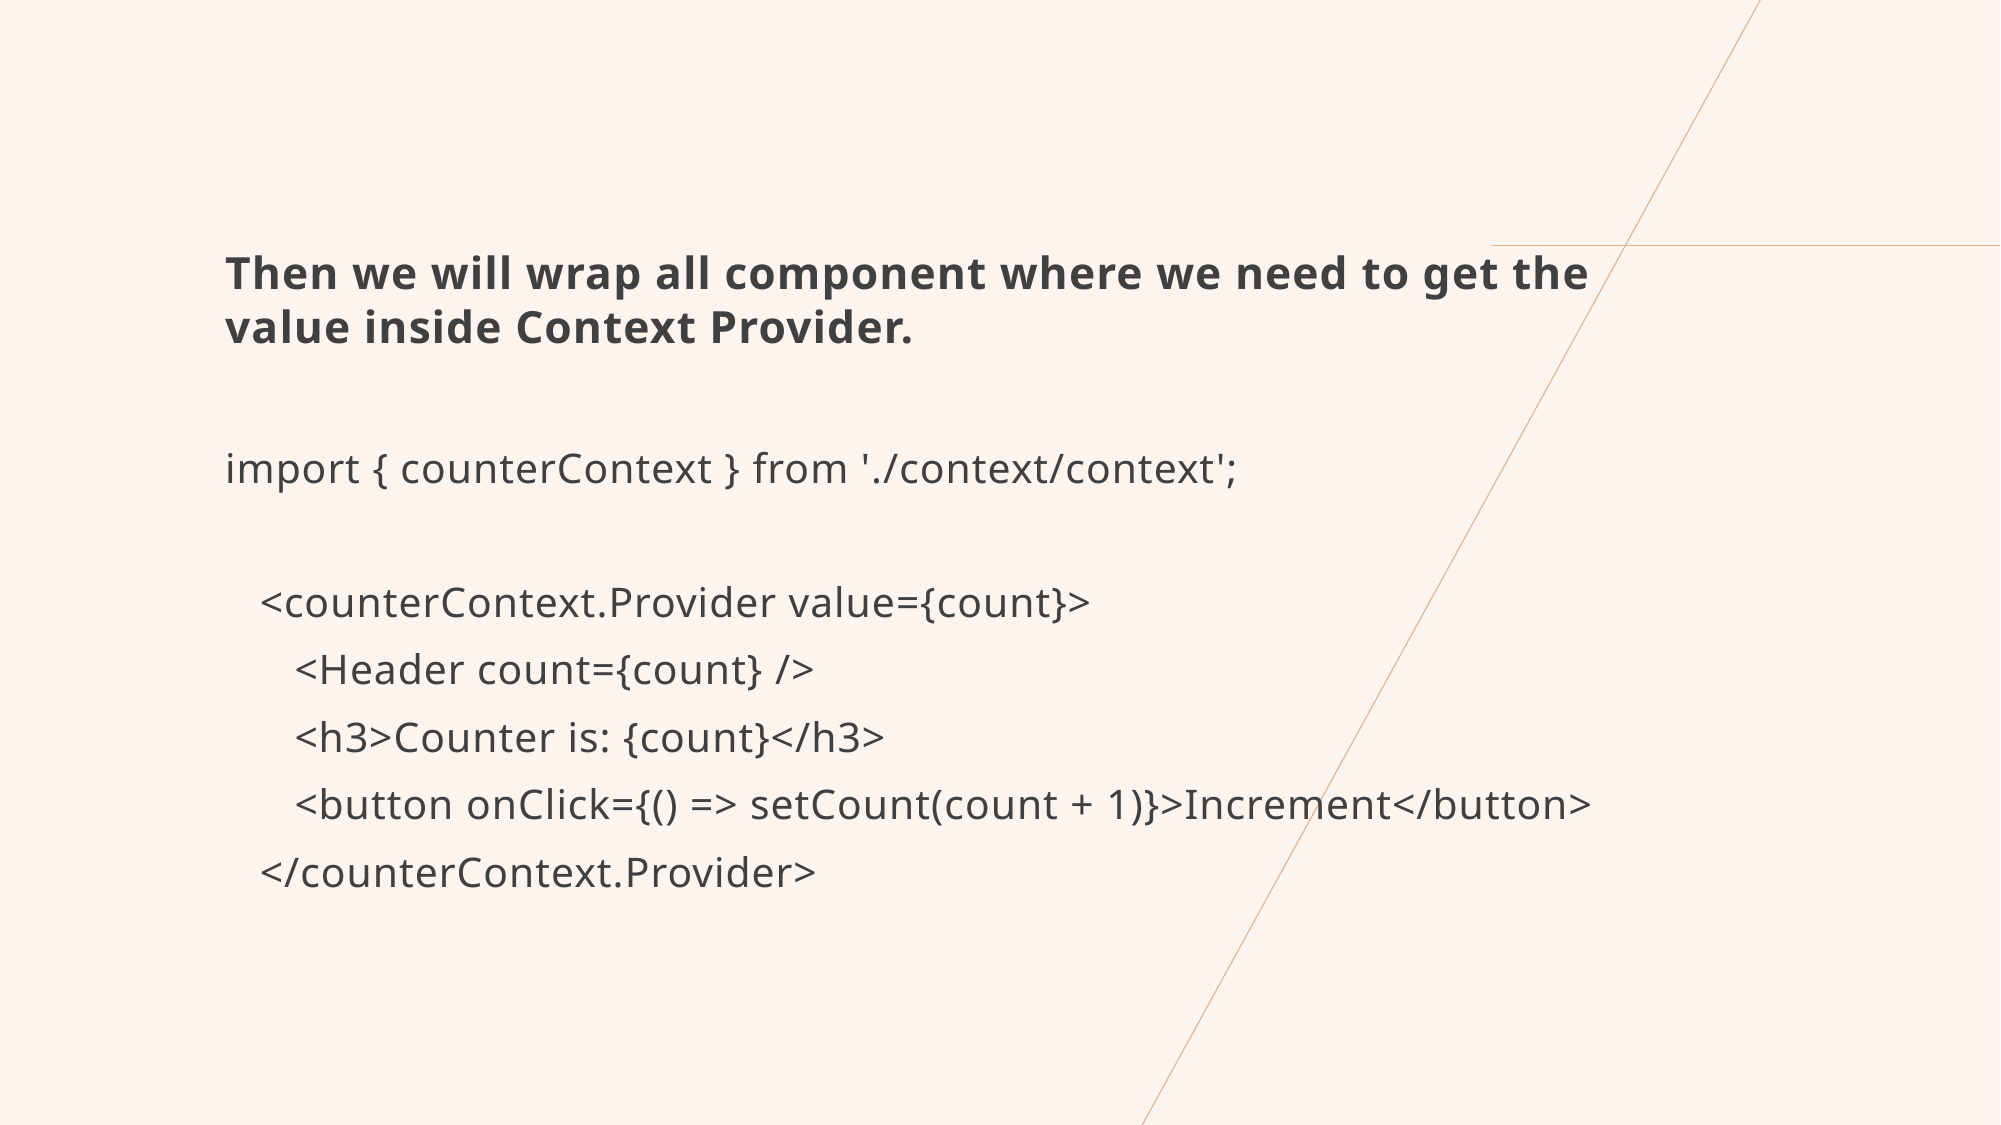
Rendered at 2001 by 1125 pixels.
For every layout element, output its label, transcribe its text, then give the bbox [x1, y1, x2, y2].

list Then we will wrap all component where we need to get the value inside Context Provider. import { counterContext } from './context/context'; <counterContext.Provider value={count}> <Header count={count} /> <h3>Counter is: {count}</h3> <button onClick={() => setCount(count + 1)}>Increment</button> </counterContext.Provider> [210, 102, 1741, 904]
